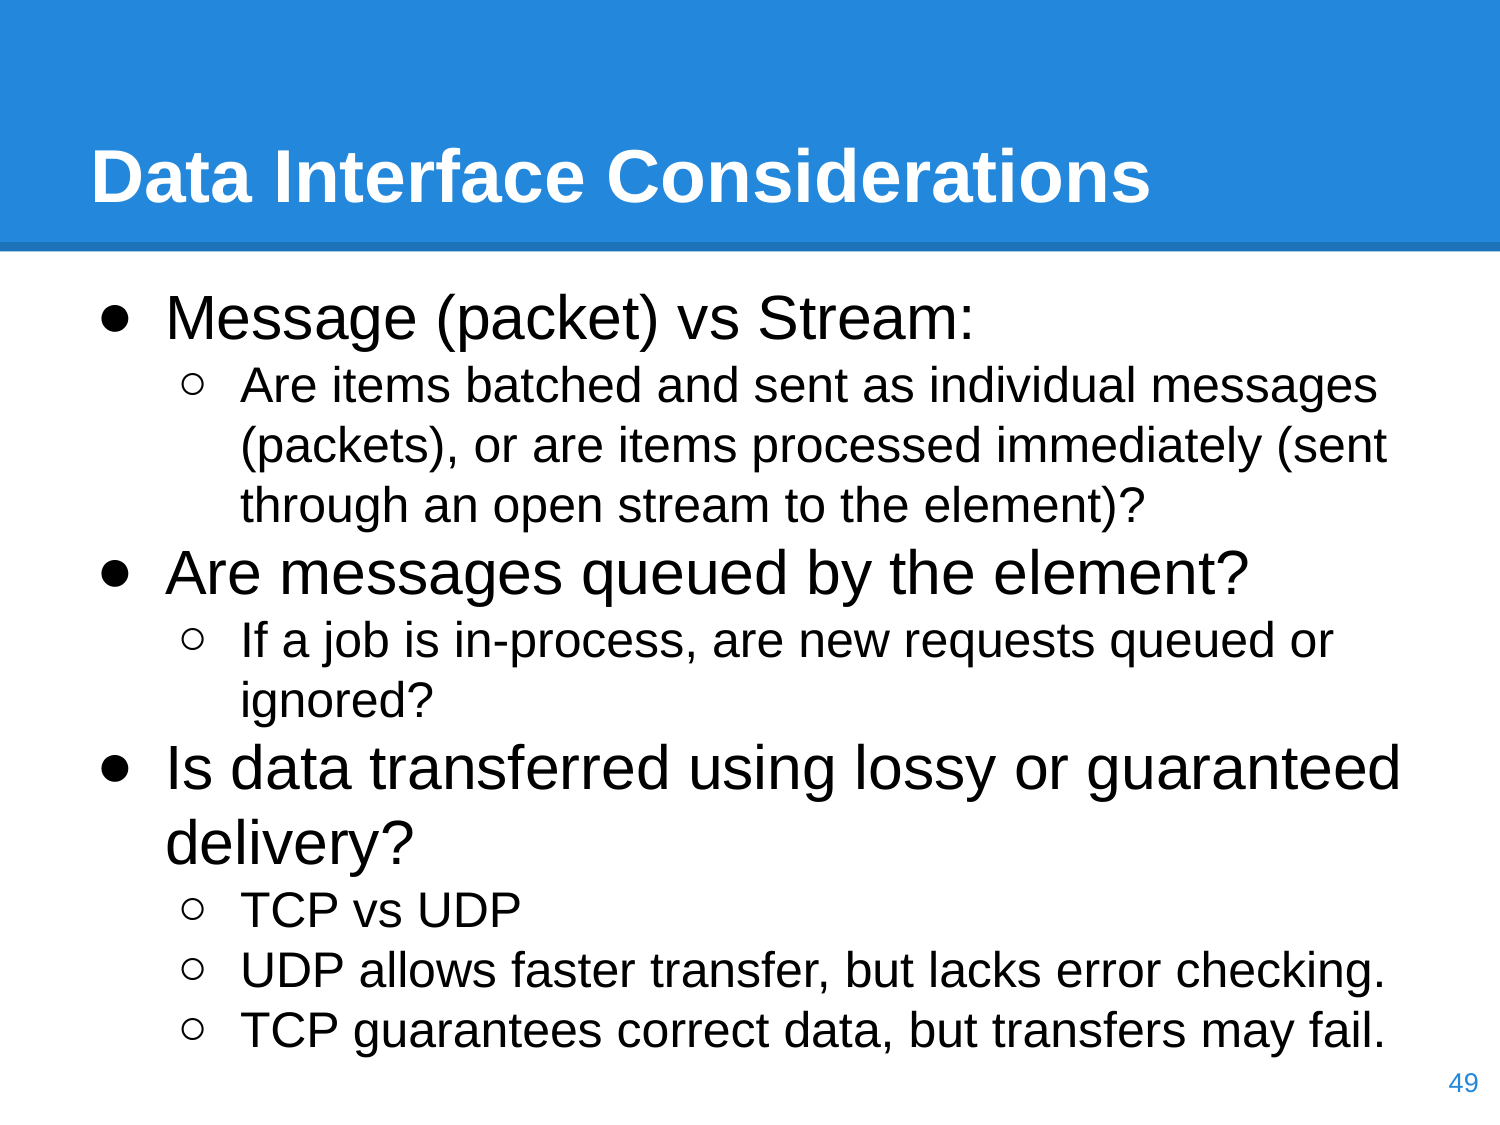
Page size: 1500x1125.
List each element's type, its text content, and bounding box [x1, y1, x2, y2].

title Data Interface Considerations [75, 45, 1425, 233]
slide_number ‹#› [1403, 1038, 1494, 1125]
list Message (packet) vs Stream: Are items batched and sent as individual messages (packets), or are items processed immediately (sent through an open stream to the element)? Are messages queued by the element? If a job is in-process, are new requests queued or ignored? Is data transferred using lossy or guaranteed delivery? TCP vs UDP UDP allows faster transfer, but lacks error checking. TCP guarantees correct data, but transfers may fail. [75, 262, 1425, 1078]
